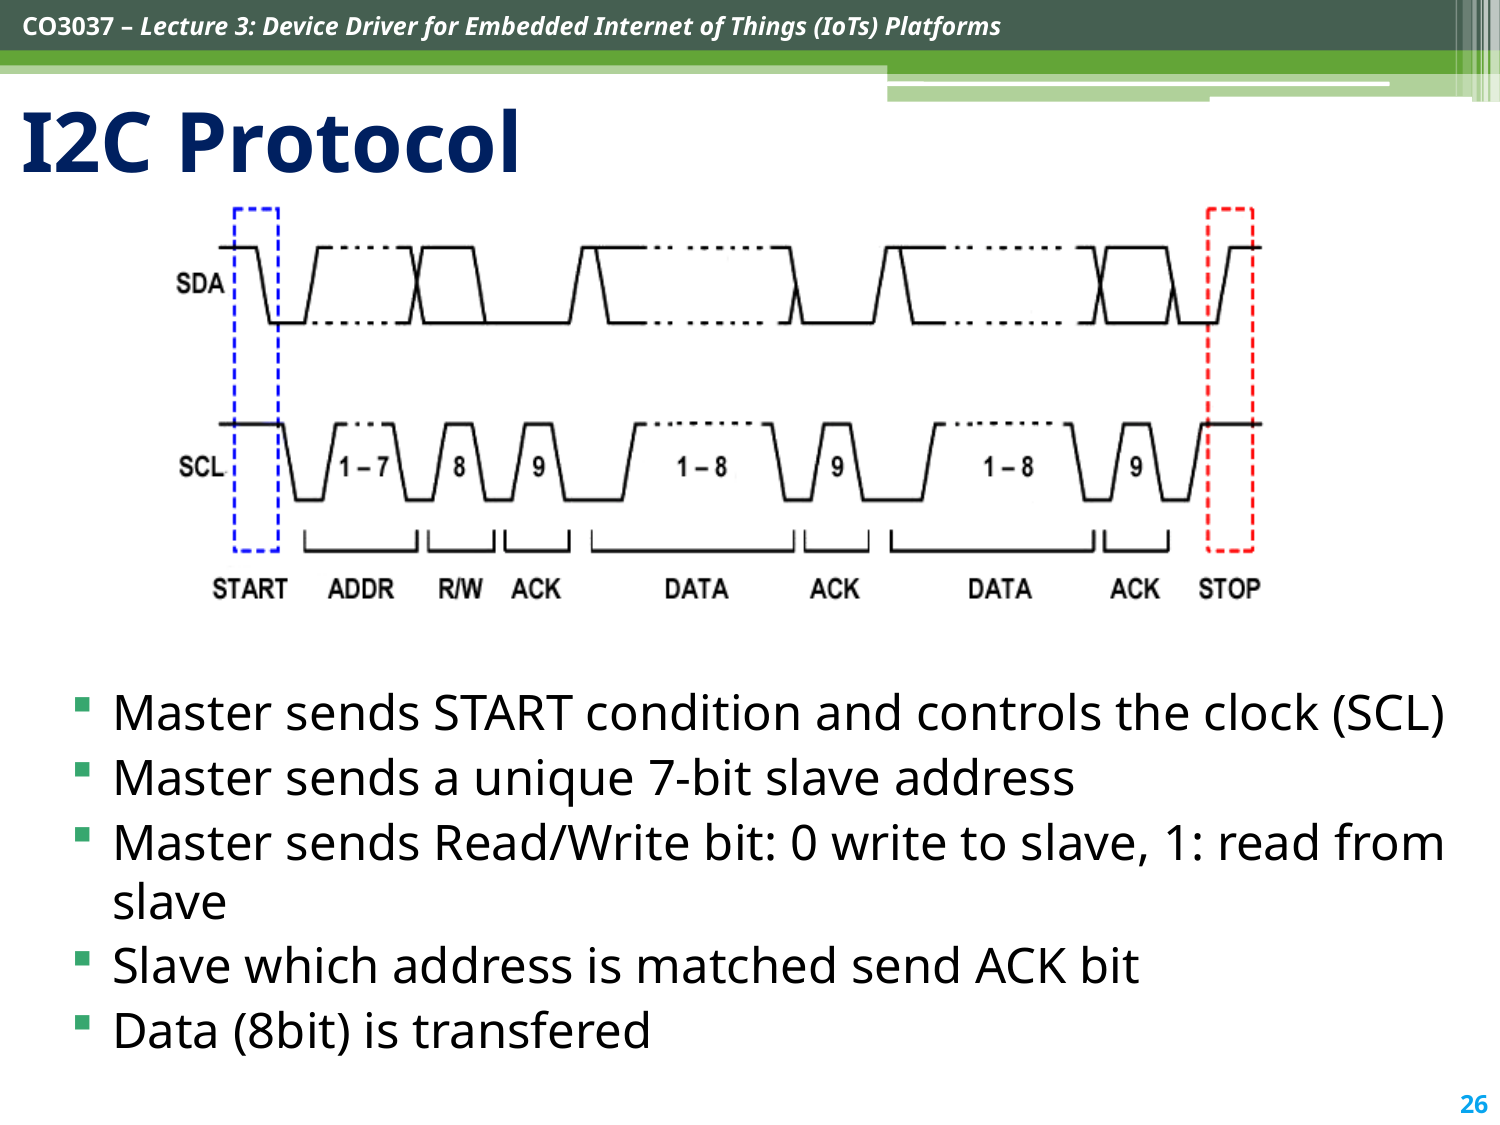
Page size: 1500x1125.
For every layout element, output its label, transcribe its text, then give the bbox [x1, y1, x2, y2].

title I2C Protocol [6, 77, 1485, 201]
picture [169, 179, 1292, 627]
list Master sends START condition and controls the clock (SCL) Master sends a unique 7-bit slave address Master sends Read/Write bit: 0 write to slave, 1: read from slave Slave which address is matched send ACK bit Data (8bit) is transfered [38, 674, 1500, 1069]
